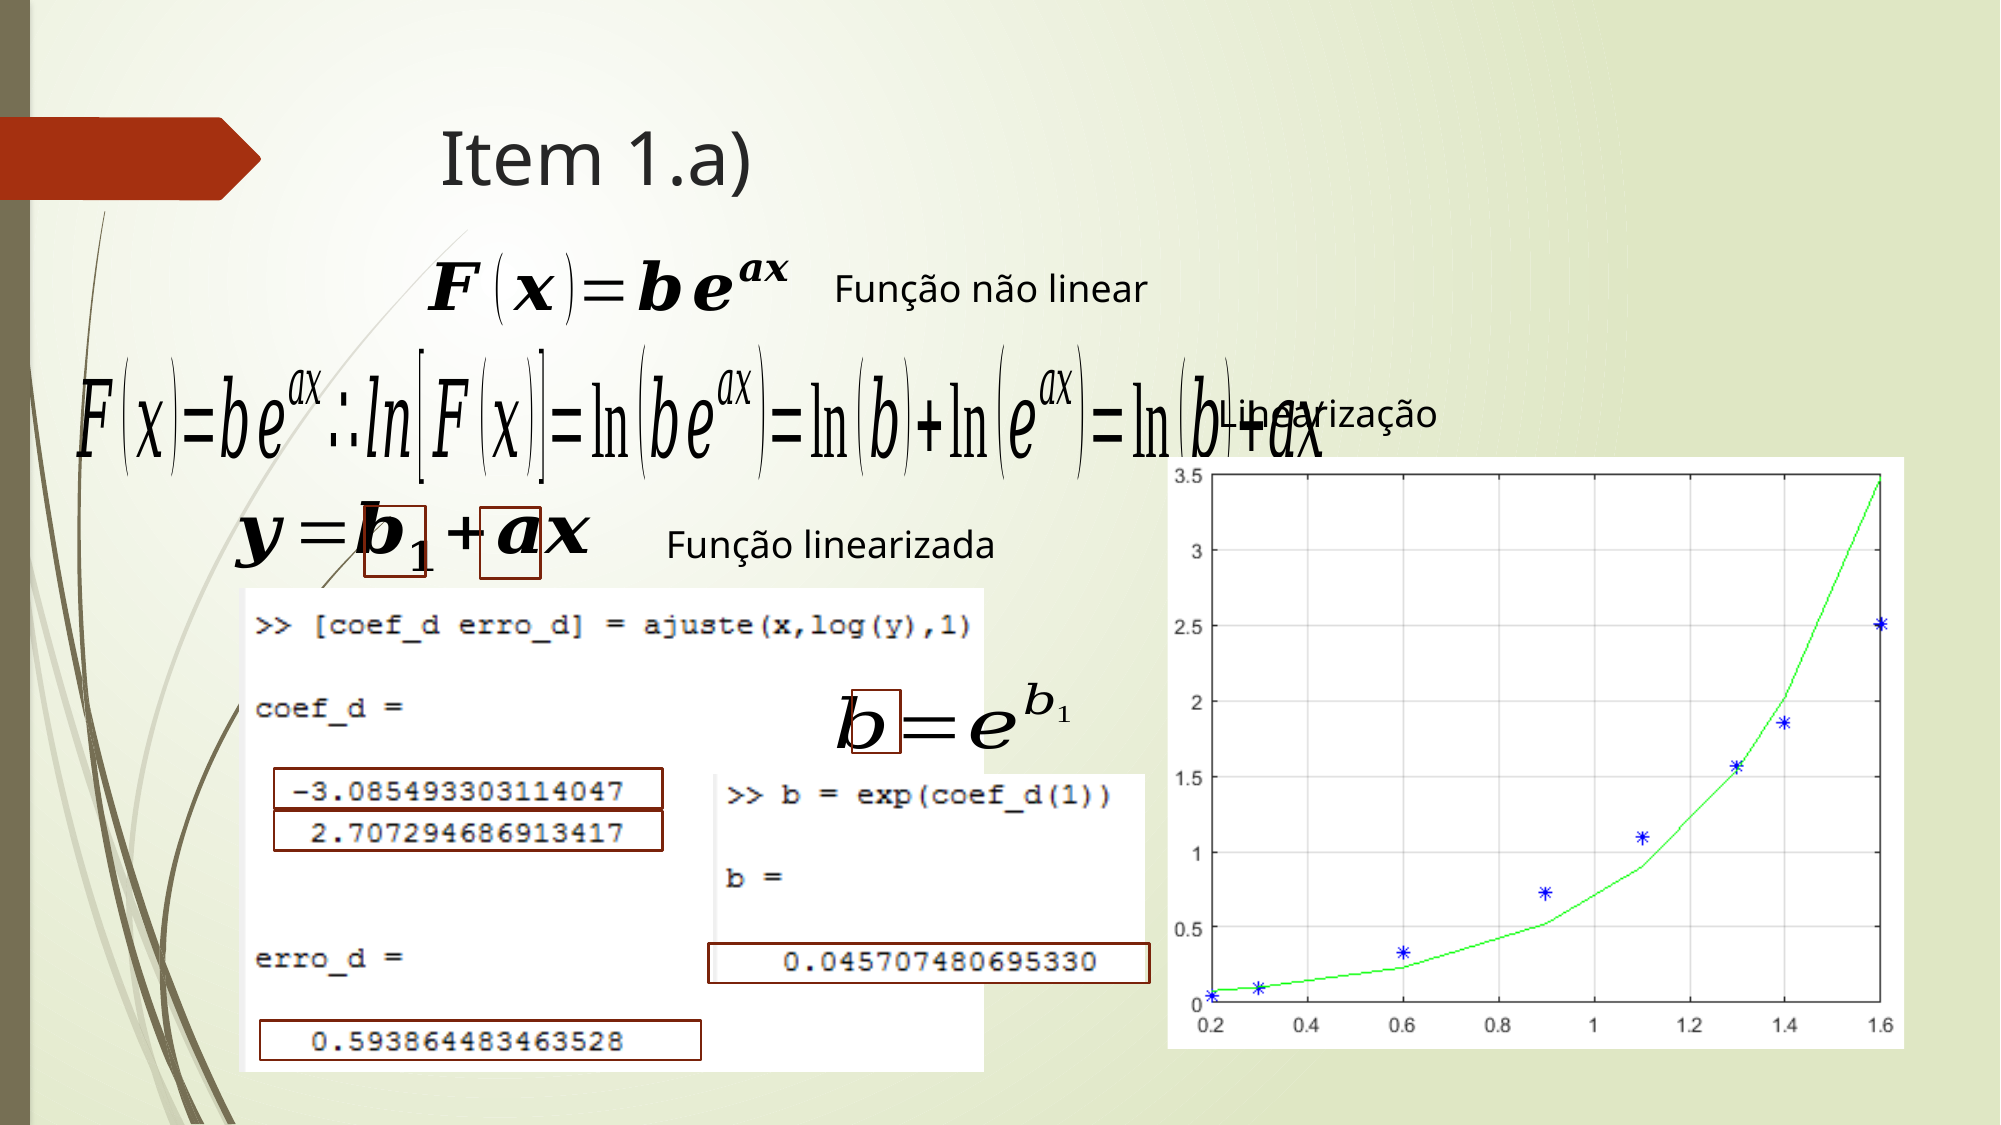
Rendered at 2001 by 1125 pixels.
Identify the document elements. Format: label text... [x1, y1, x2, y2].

text_box Linearização [1202, 382, 1454, 443]
text_box [479, 506, 542, 580]
picture [238, 588, 1145, 1073]
text_box [363, 505, 427, 578]
picture [1167, 457, 1905, 1049]
text_box Função linearizada [651, 513, 1012, 574]
title Item 1.a) [425, 102, 1888, 213]
text_box Função não linear [819, 257, 1164, 318]
